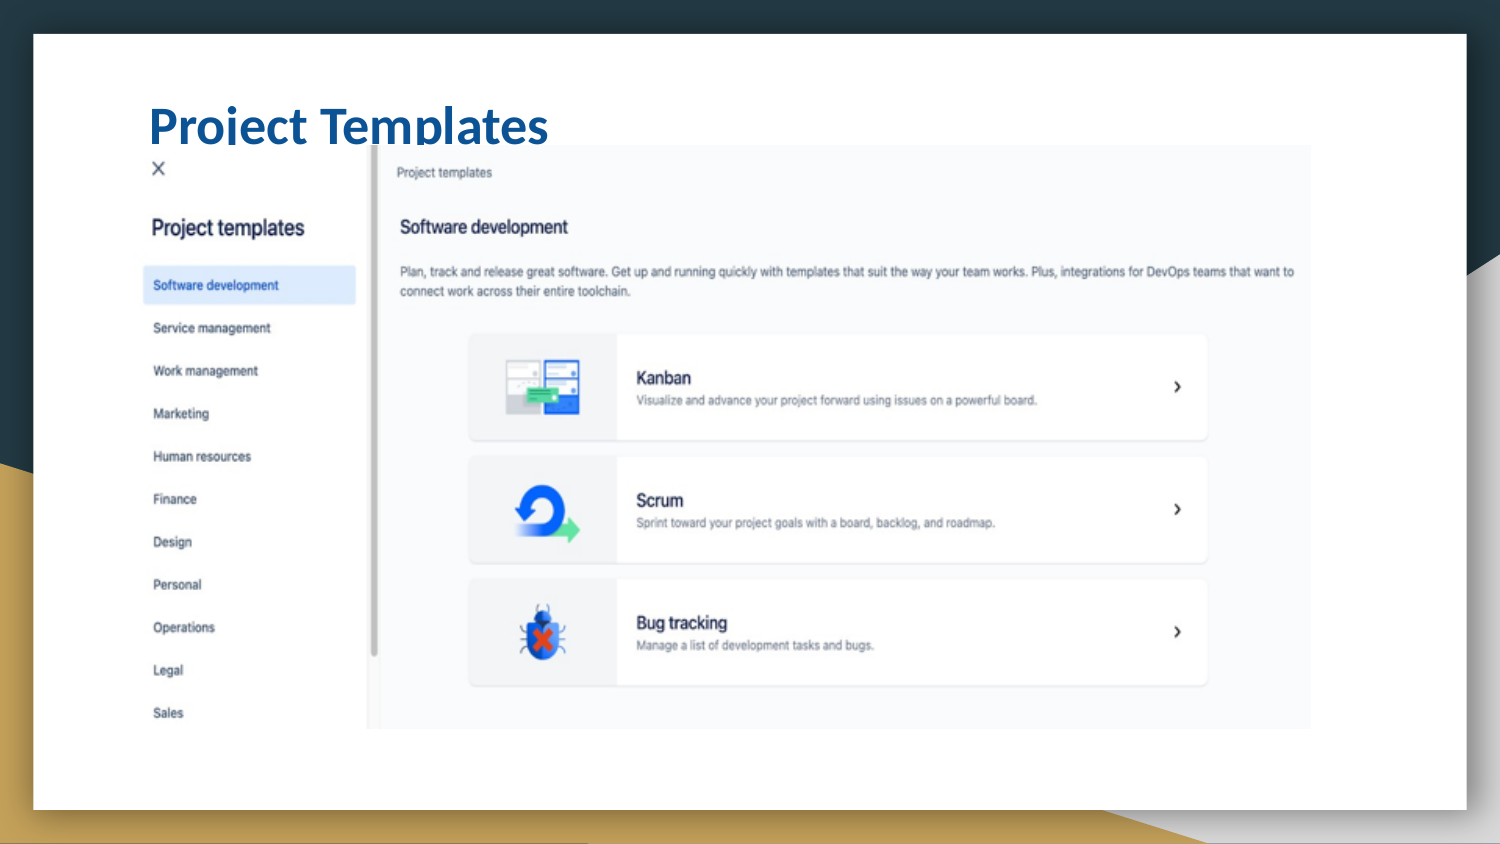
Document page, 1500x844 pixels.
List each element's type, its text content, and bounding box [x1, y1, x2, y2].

picture [134, 144, 1311, 729]
list Project Templates [134, 65, 1366, 729]
